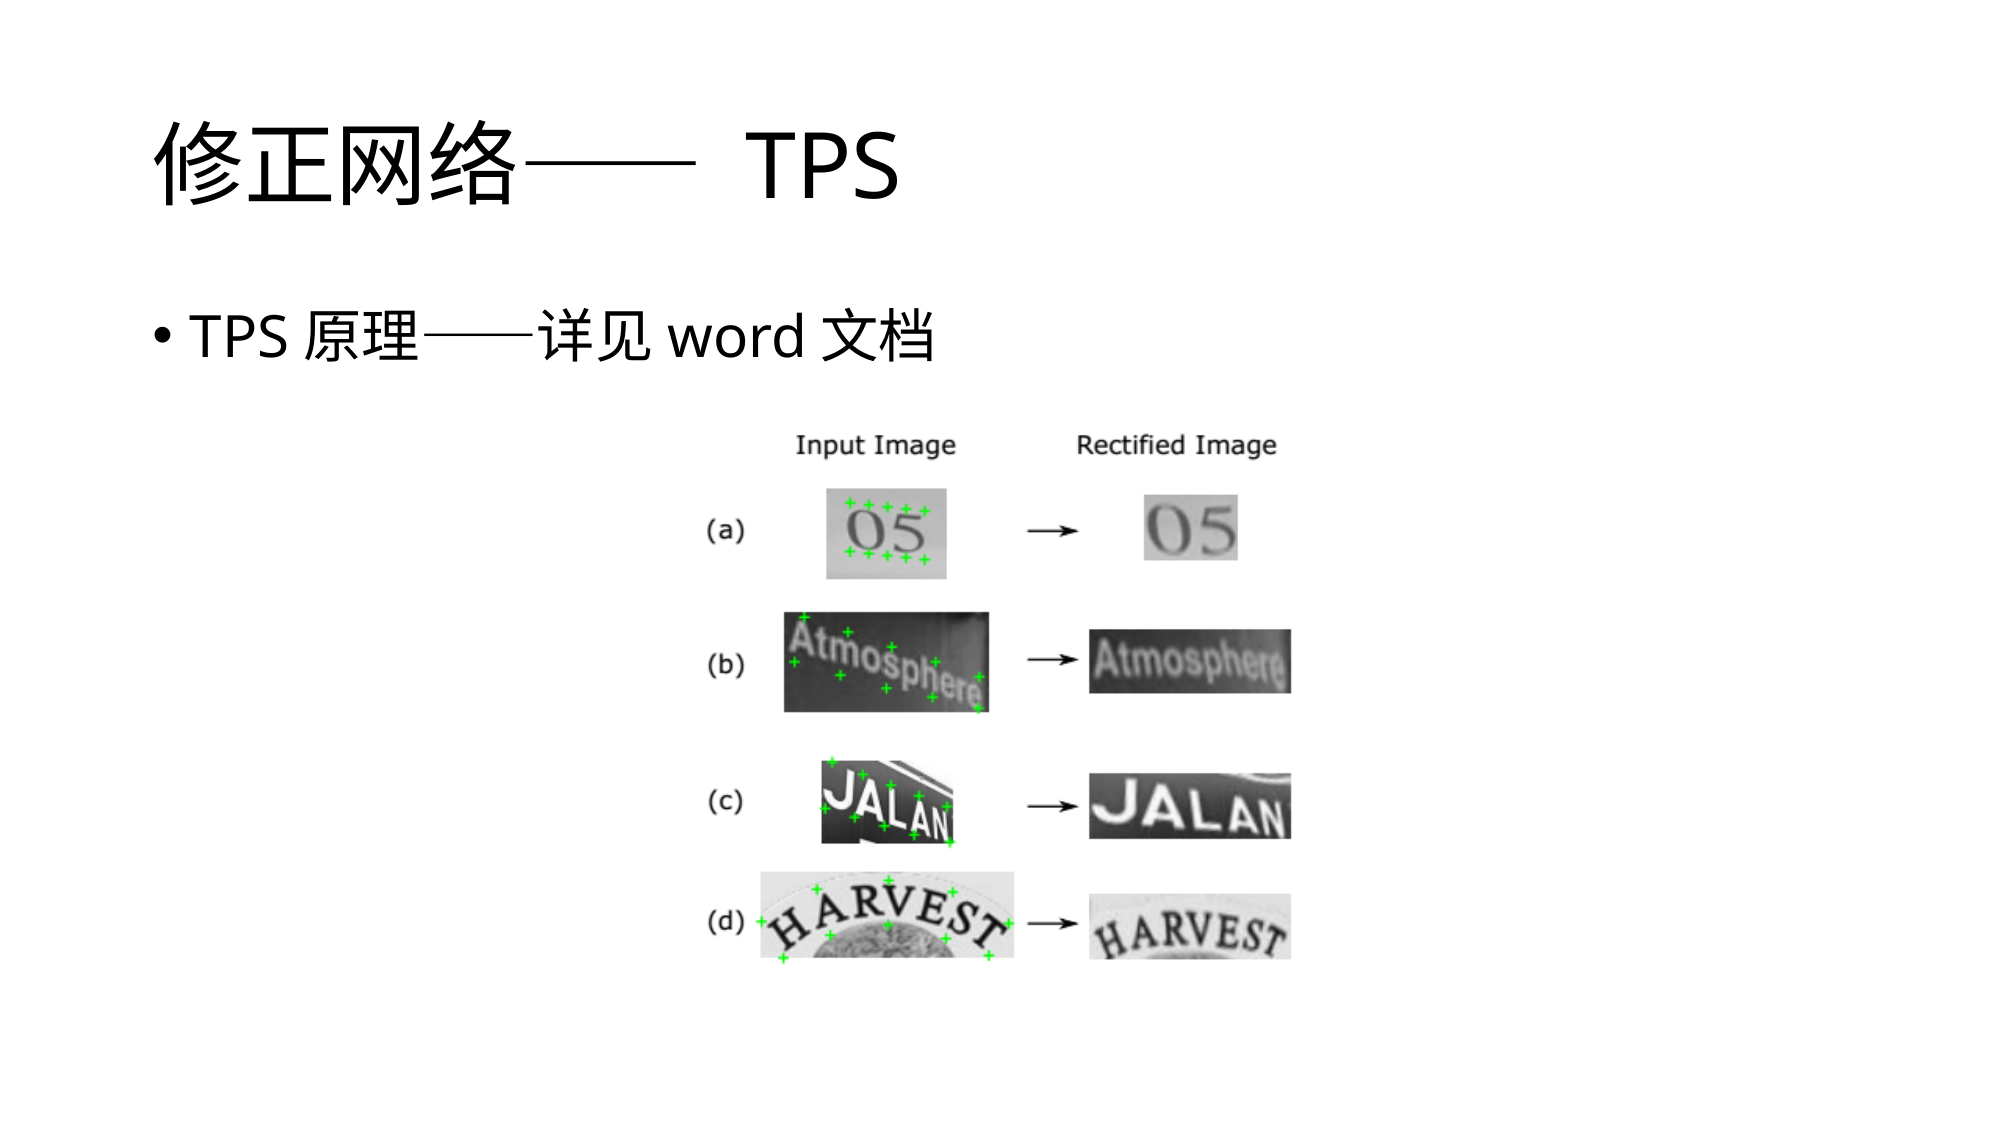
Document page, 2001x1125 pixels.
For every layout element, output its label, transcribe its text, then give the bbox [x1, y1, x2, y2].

picture [692, 423, 1307, 980]
title 修正网络—— TPS [137, 59, 1863, 278]
list TPS原理——详见word文档 [137, 299, 1863, 1014]
